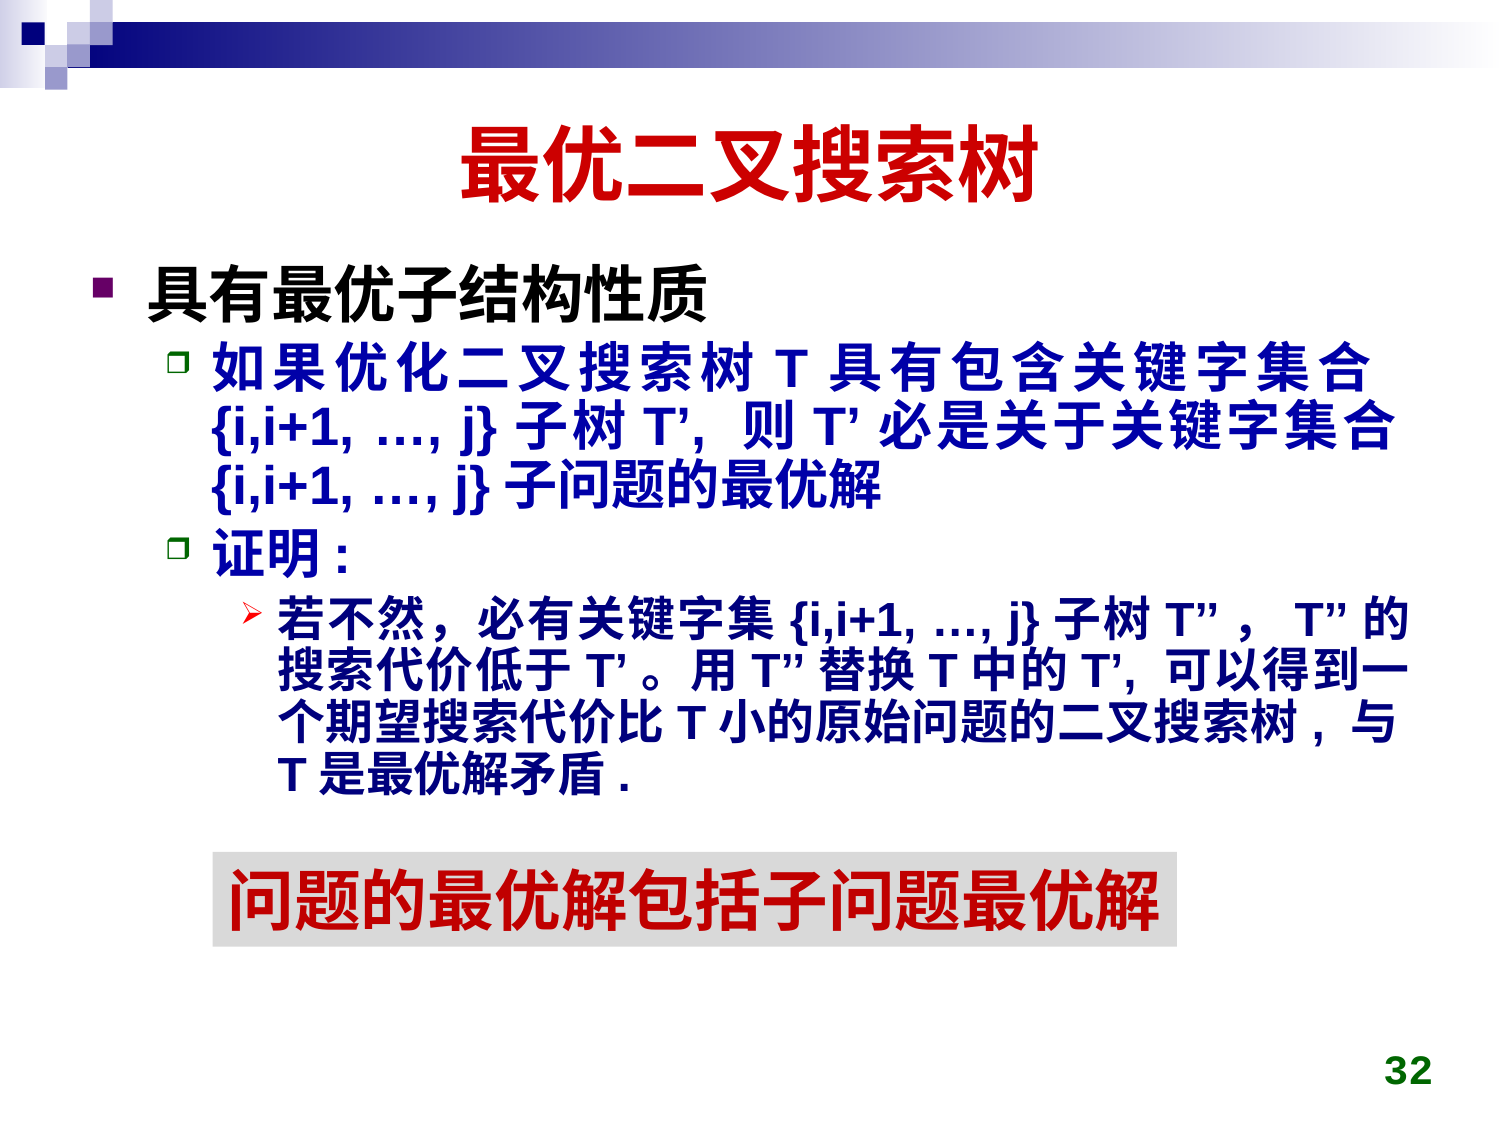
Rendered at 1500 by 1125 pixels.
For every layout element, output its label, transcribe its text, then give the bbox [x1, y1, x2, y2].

title 最优二叉搜索树 [75, 75, 1425, 243]
slide_number 32 [1098, 1025, 1449, 1100]
list 具有最优子结构性质 如果优化二叉搜索树T具有包含关键字集合 {i,i+1, …, j}子树T’, 则T’必是关于关键字集合{i,i+1, …, j}子问题的最优解 证明: 若不然，必有关键字集{i,i+1, …, j}子树T’’，T’’的搜索代价低于T’。用T’’替换T中的T’, 可以得到一个期望搜索代价比T小的原始问题的二叉搜索树, 与T是最优解矛盾. [75, 243, 1425, 1024]
text_box 问题的最优解包括子问题最优解 [212, 851, 1177, 947]
